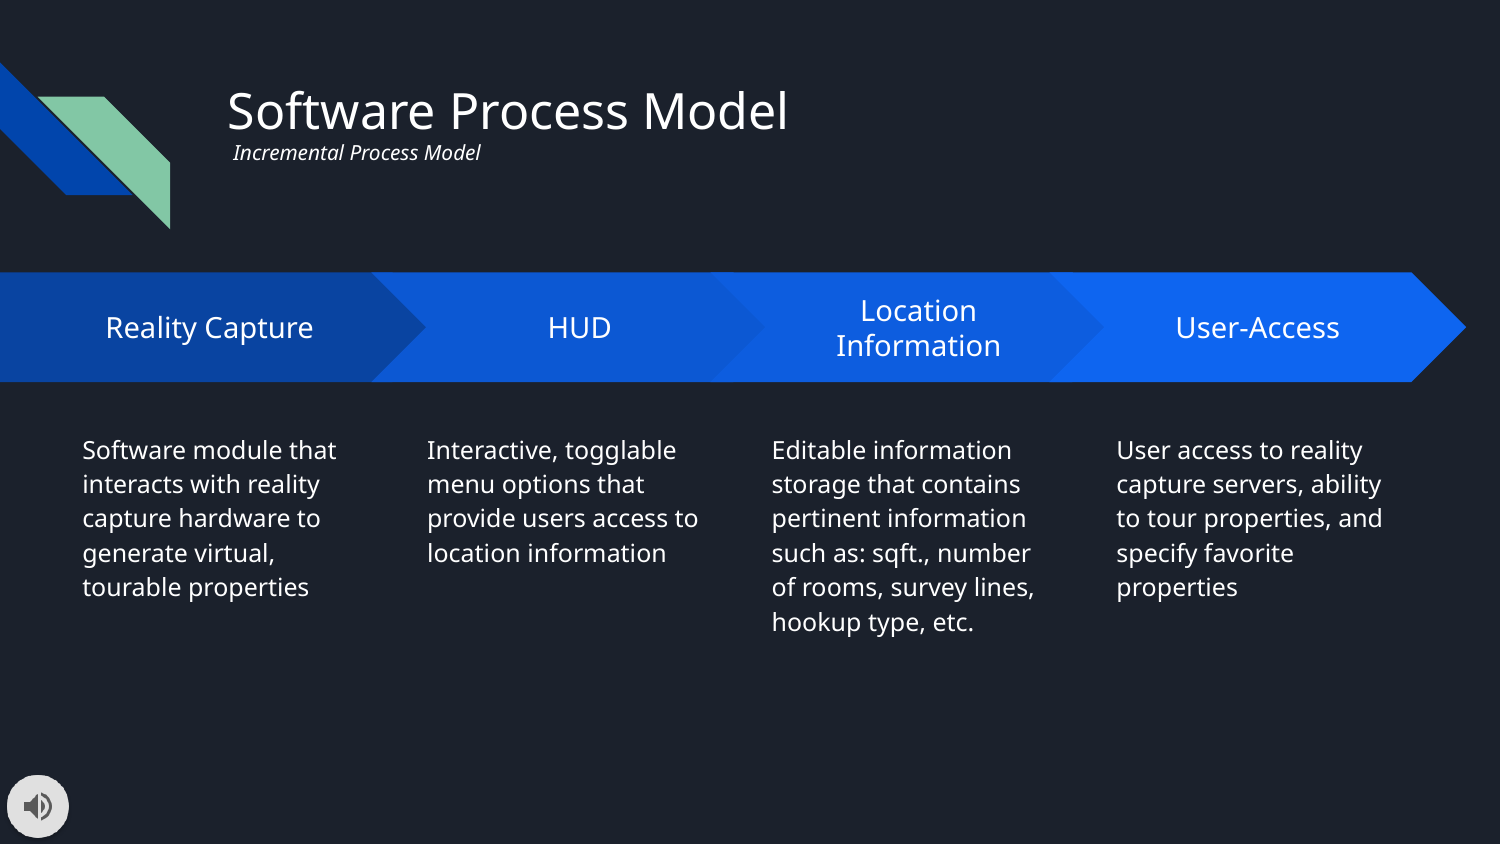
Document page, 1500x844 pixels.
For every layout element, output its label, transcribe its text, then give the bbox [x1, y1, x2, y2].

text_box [371, 272, 707, 844]
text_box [710, 272, 1047, 844]
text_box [1049, 272, 1467, 844]
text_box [0, 272, 368, 844]
picture [0, 768, 76, 844]
title Software Process Model Incremental Process Model [212, 64, 1368, 215]
